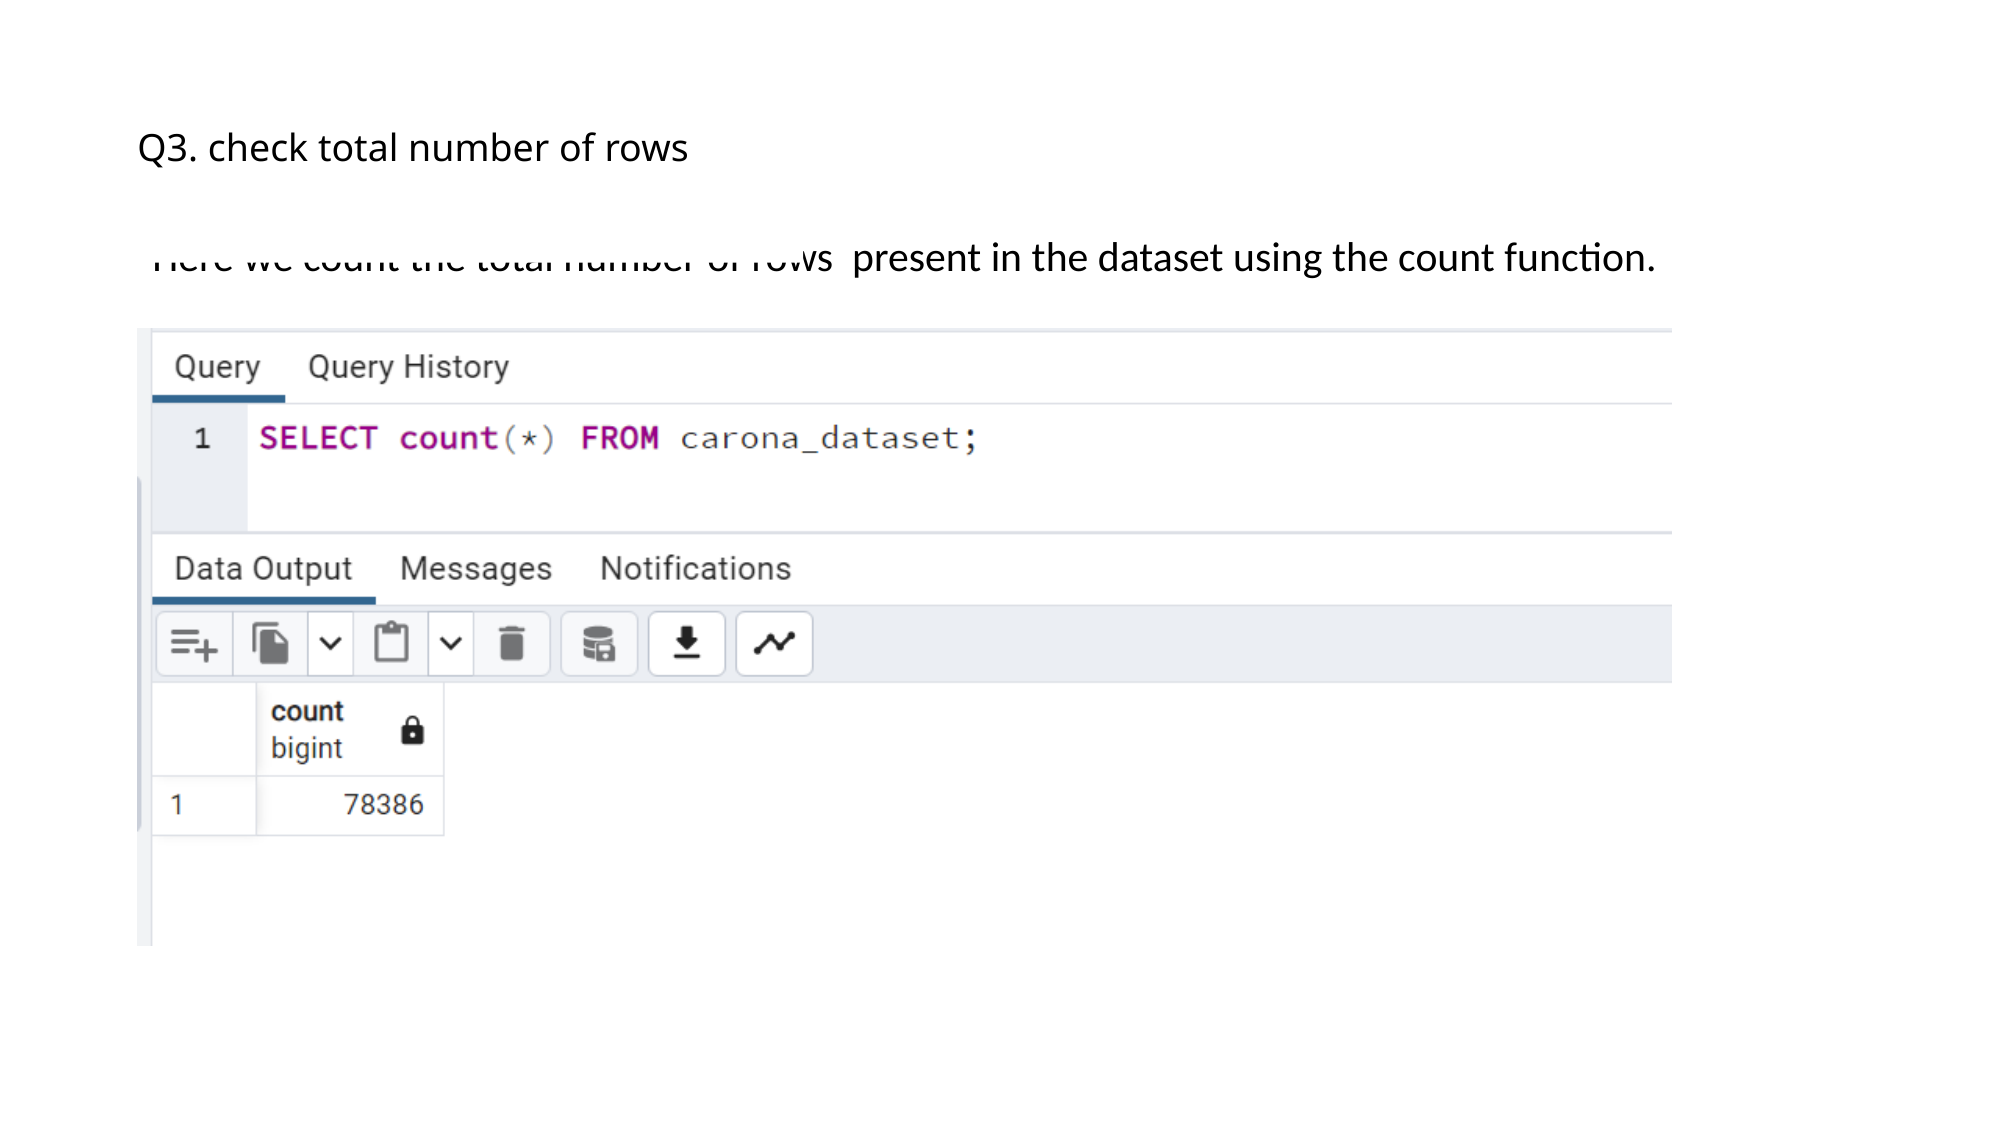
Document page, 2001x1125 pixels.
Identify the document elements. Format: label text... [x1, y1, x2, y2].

title Q3. check total number of rows [137, 74, 804, 263]
picture [137, 328, 1672, 946]
list Here we count the total number of rows present in the dataset using the count function. [137, 227, 1863, 315]
